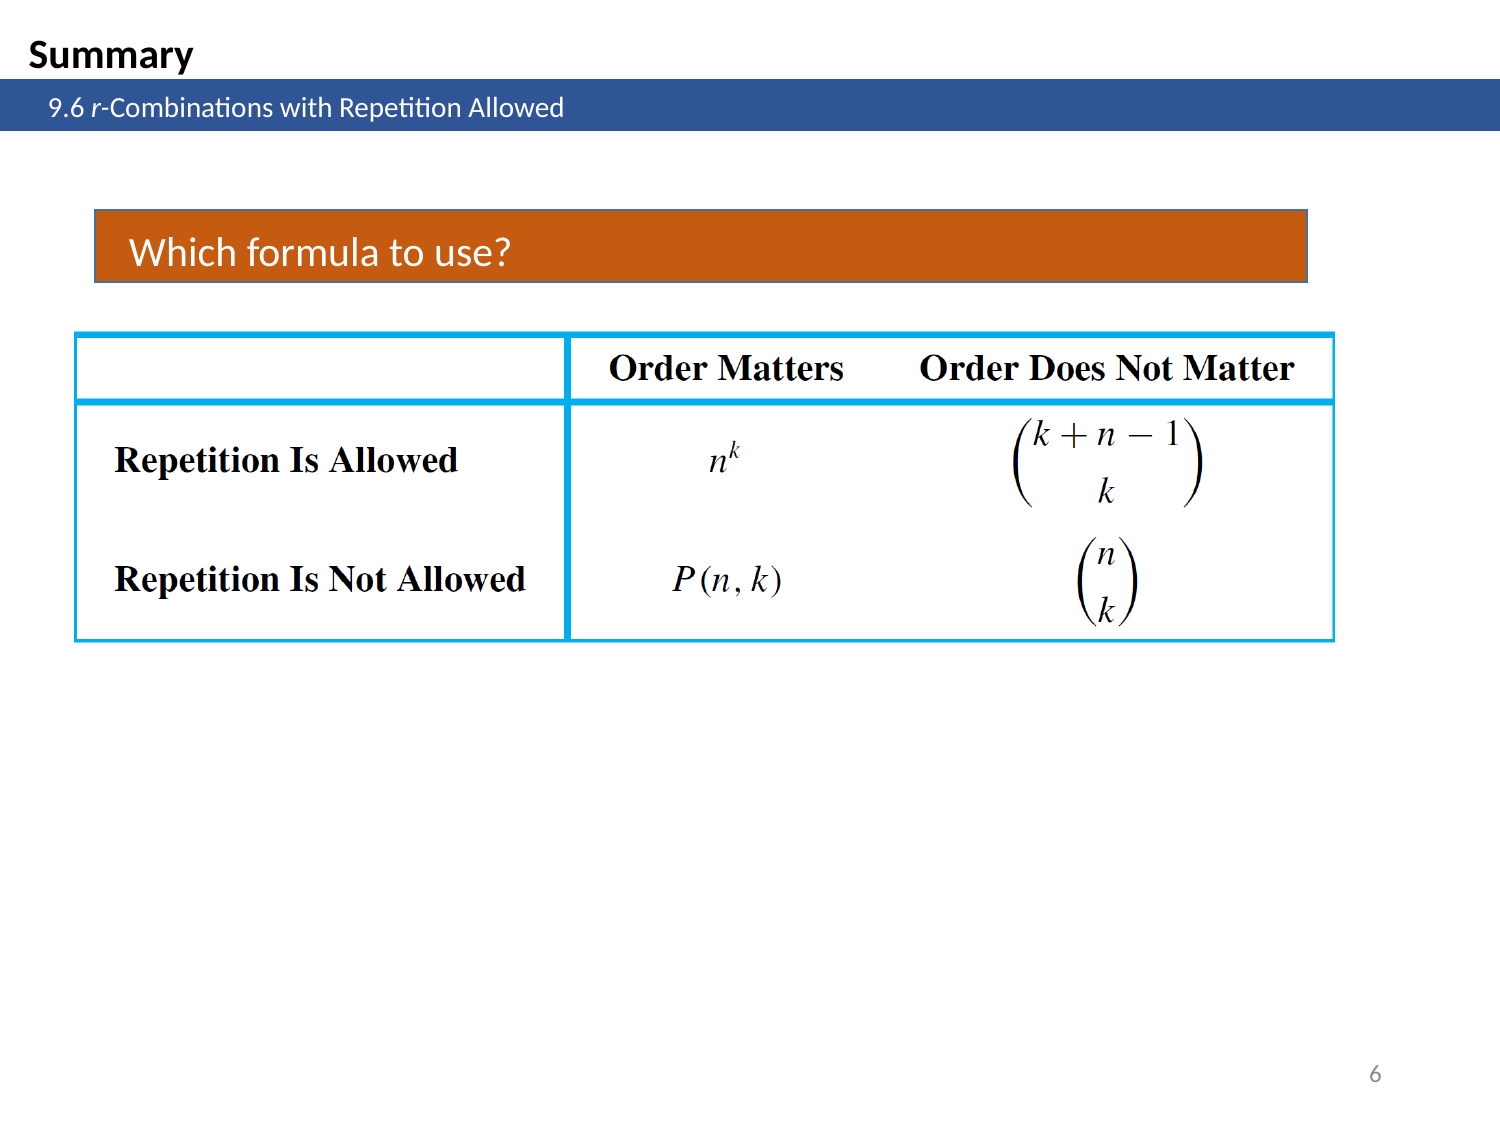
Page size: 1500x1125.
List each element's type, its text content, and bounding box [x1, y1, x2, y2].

picture [60, 318, 1350, 653]
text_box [95, 209, 1308, 284]
text_box 9.6 r-Combinations with Repetition Allowed [0, 81, 1500, 131]
text_box Summary [13, 19, 418, 84]
slide_number 6 [1059, 1042, 1397, 1103]
